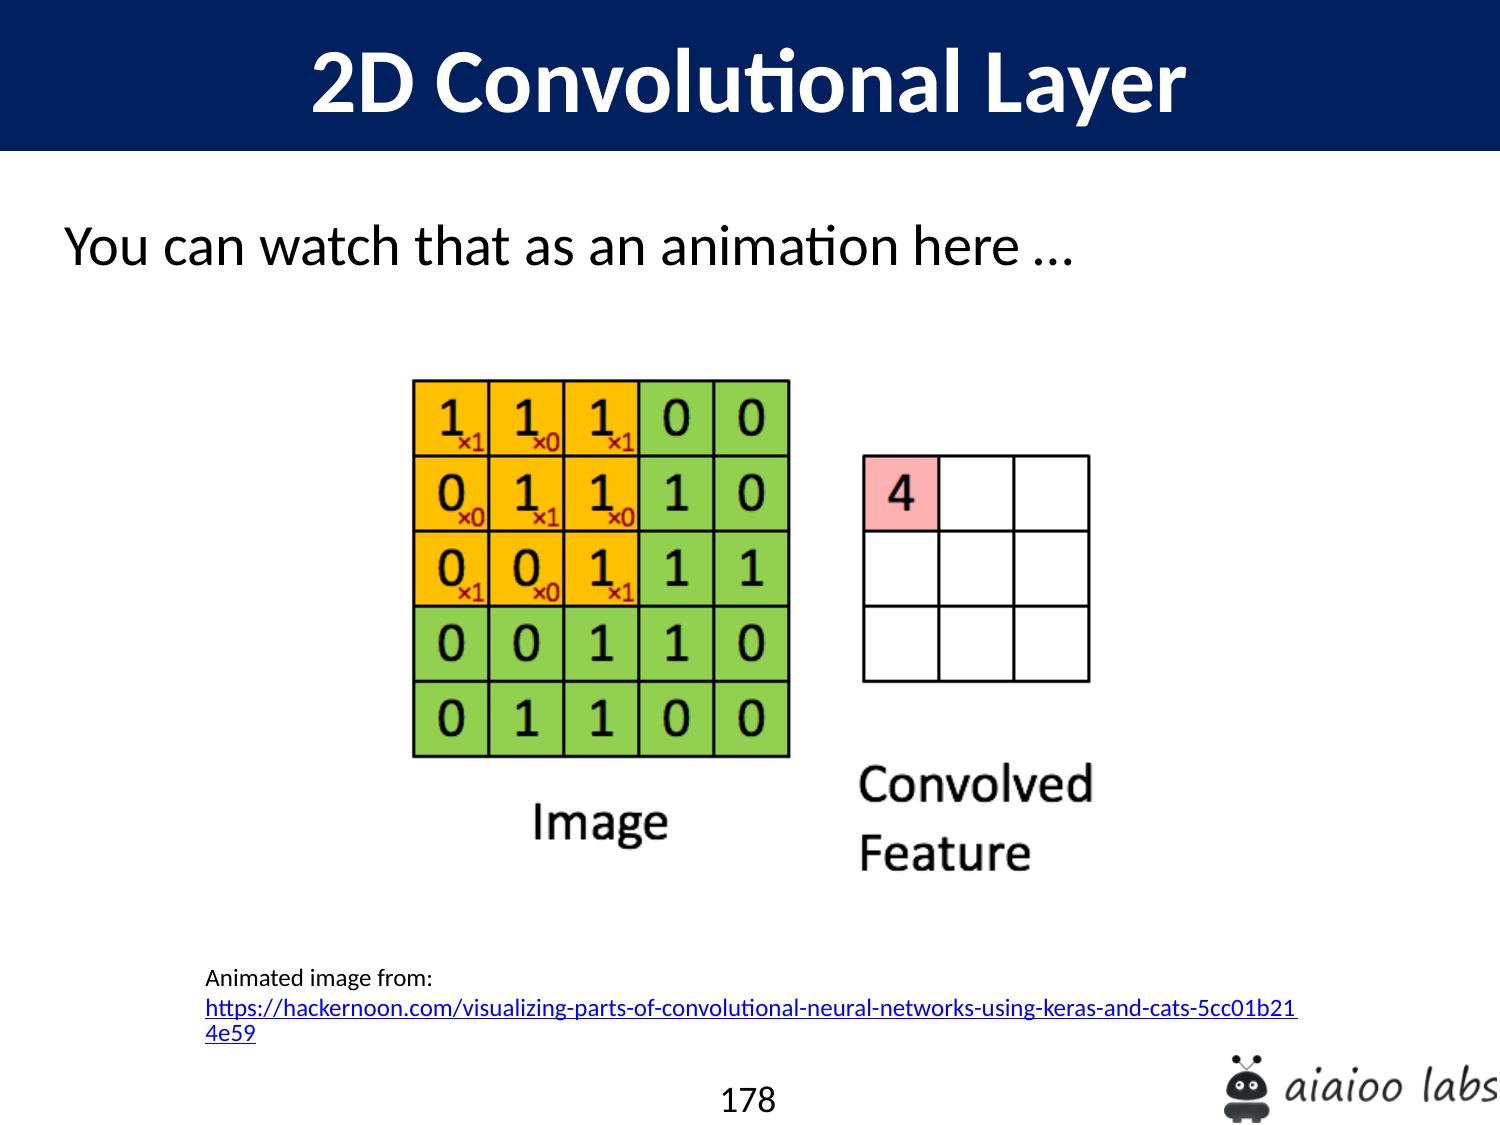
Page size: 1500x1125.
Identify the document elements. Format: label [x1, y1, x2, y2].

text_box [190, 953, 1322, 1029]
text_box [49, 200, 1463, 285]
picture [1224, 1055, 1497, 1123]
picture [338, 306, 1162, 907]
text_box [0, 0, 1500, 151]
